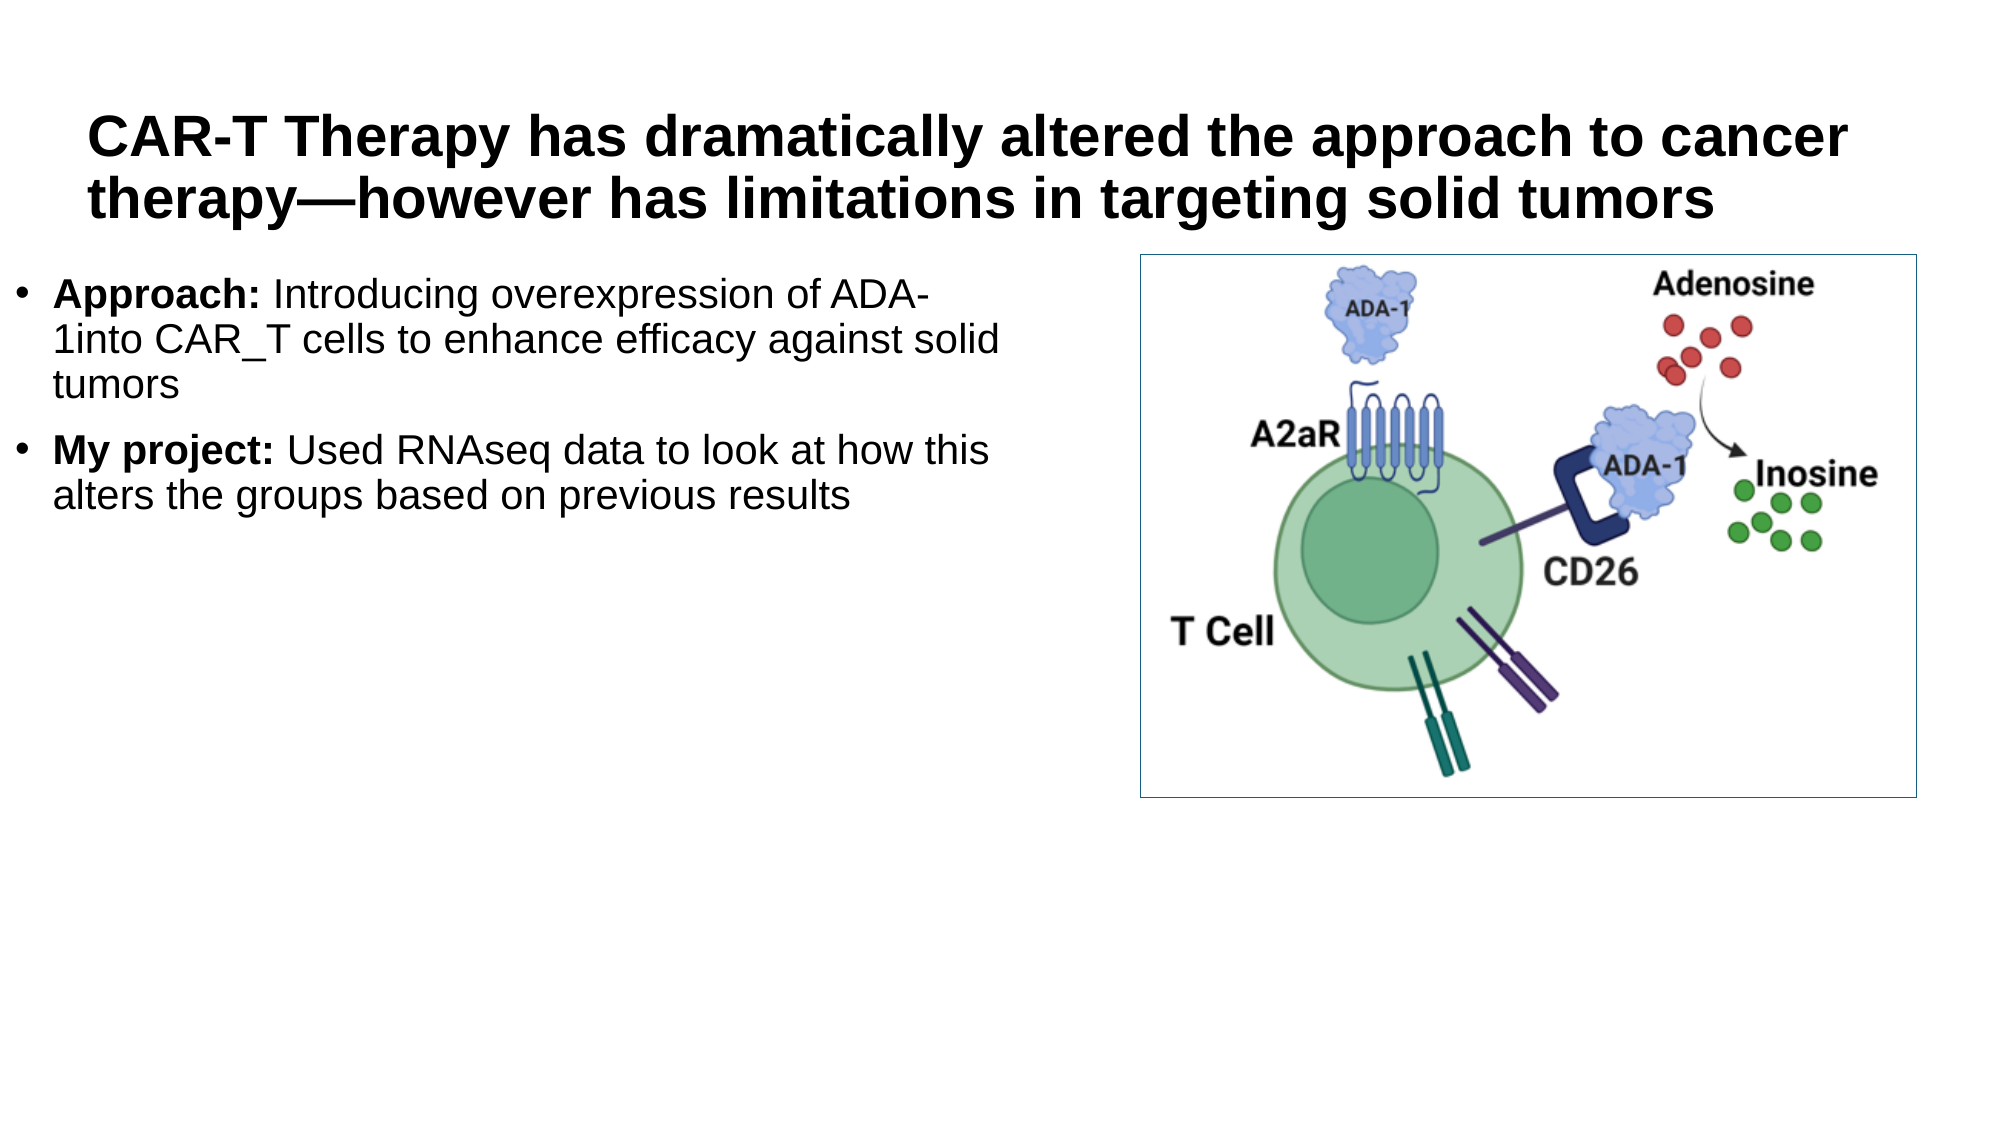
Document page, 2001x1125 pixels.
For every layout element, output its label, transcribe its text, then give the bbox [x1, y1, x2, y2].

list Approach: Introducing overexpression of ADA-1into CAR_T cells to enhance efficacy against solid tumors My project: Used RNAseq data to look at how this alters the groups based on previous results [0, 264, 1036, 979]
picture [1139, 253, 1918, 798]
title CAR-T Therapy has dramatically altered the approach to cancer therapy—however has limitations in targeting solid tumors [72, 59, 1924, 278]
